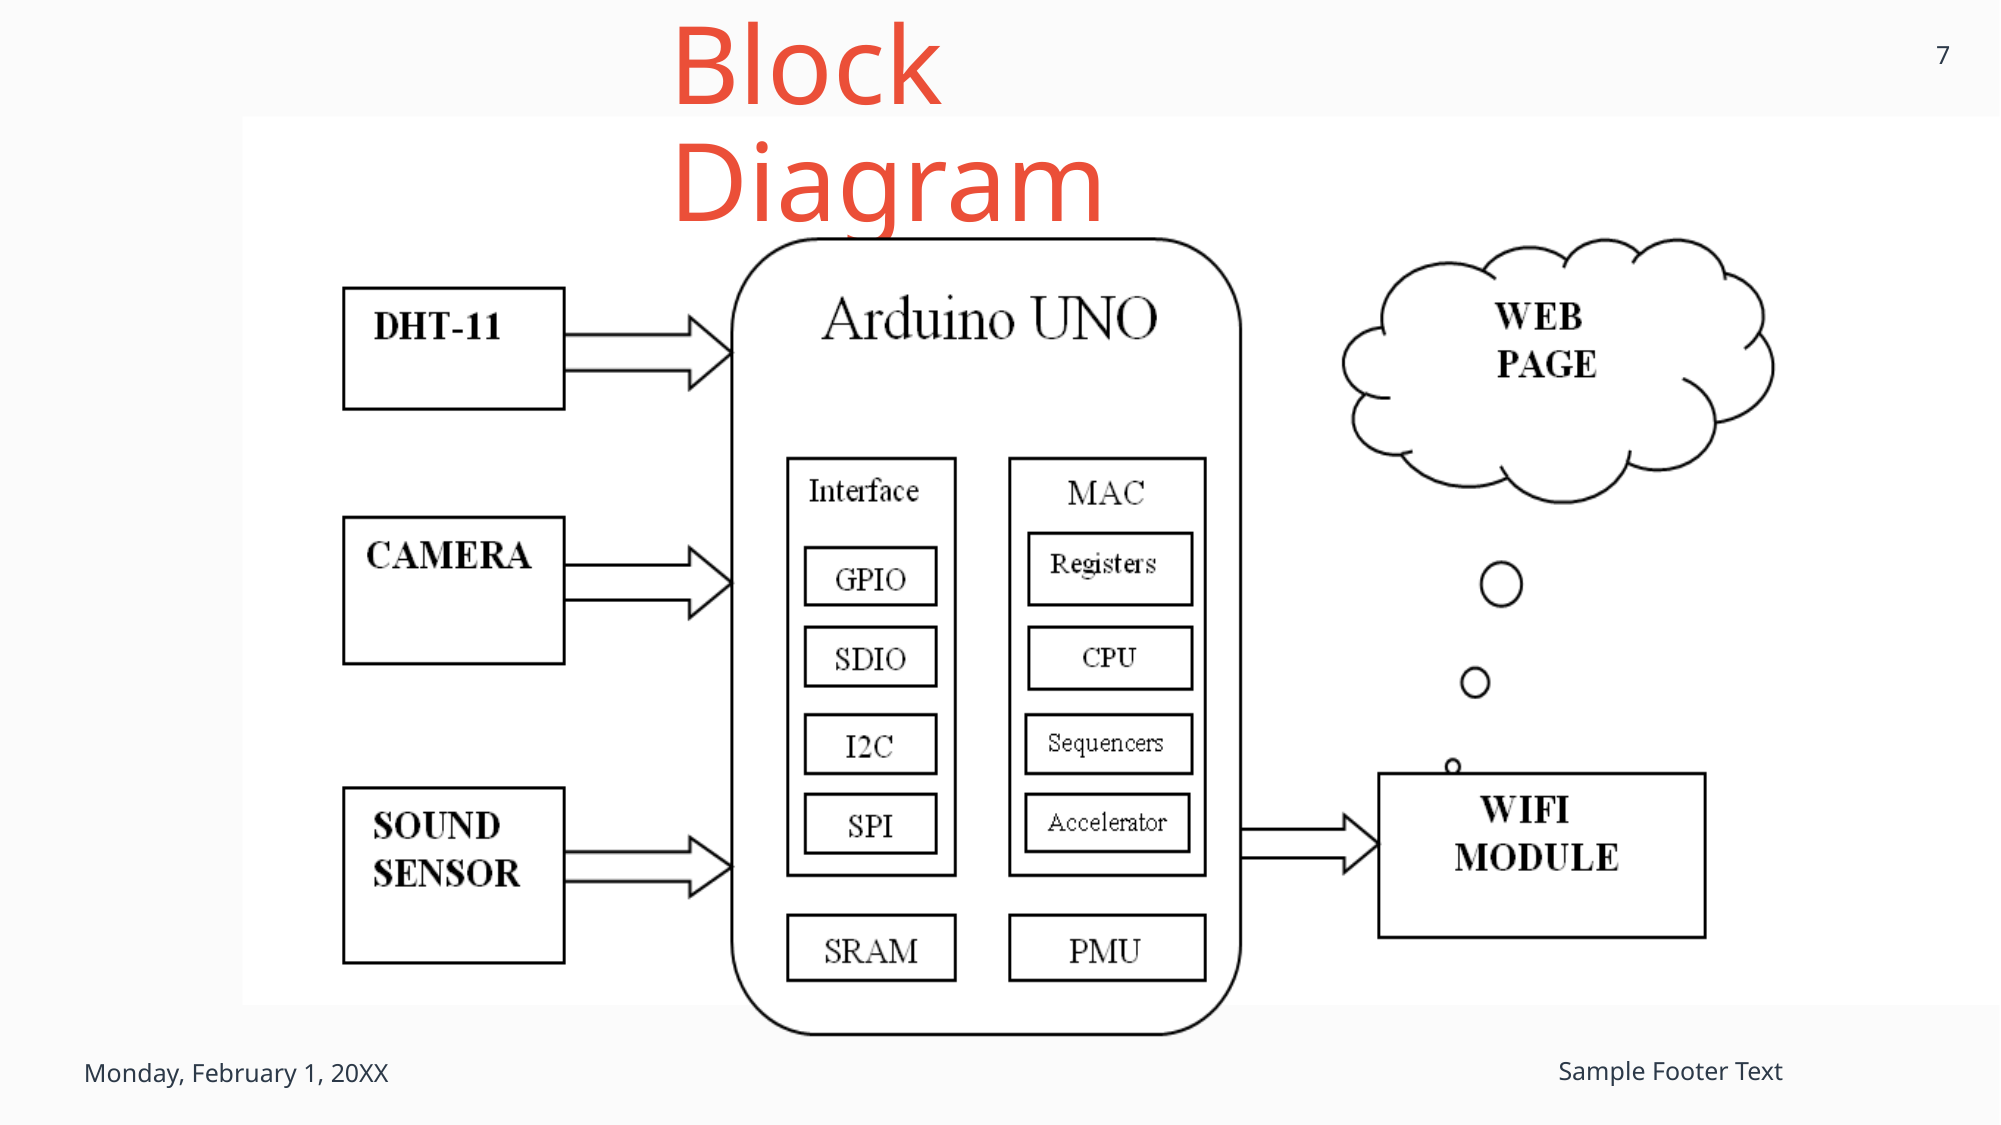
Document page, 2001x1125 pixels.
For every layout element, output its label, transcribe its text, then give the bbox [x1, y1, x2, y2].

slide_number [68, 1020, 519, 1125]
title Block Diagram [654, 19, 1346, 236]
footer Sample Footer Text [618, 1020, 1799, 1125]
picture [341, 236, 1776, 1038]
slide_number 7 [1886, 0, 2000, 113]
